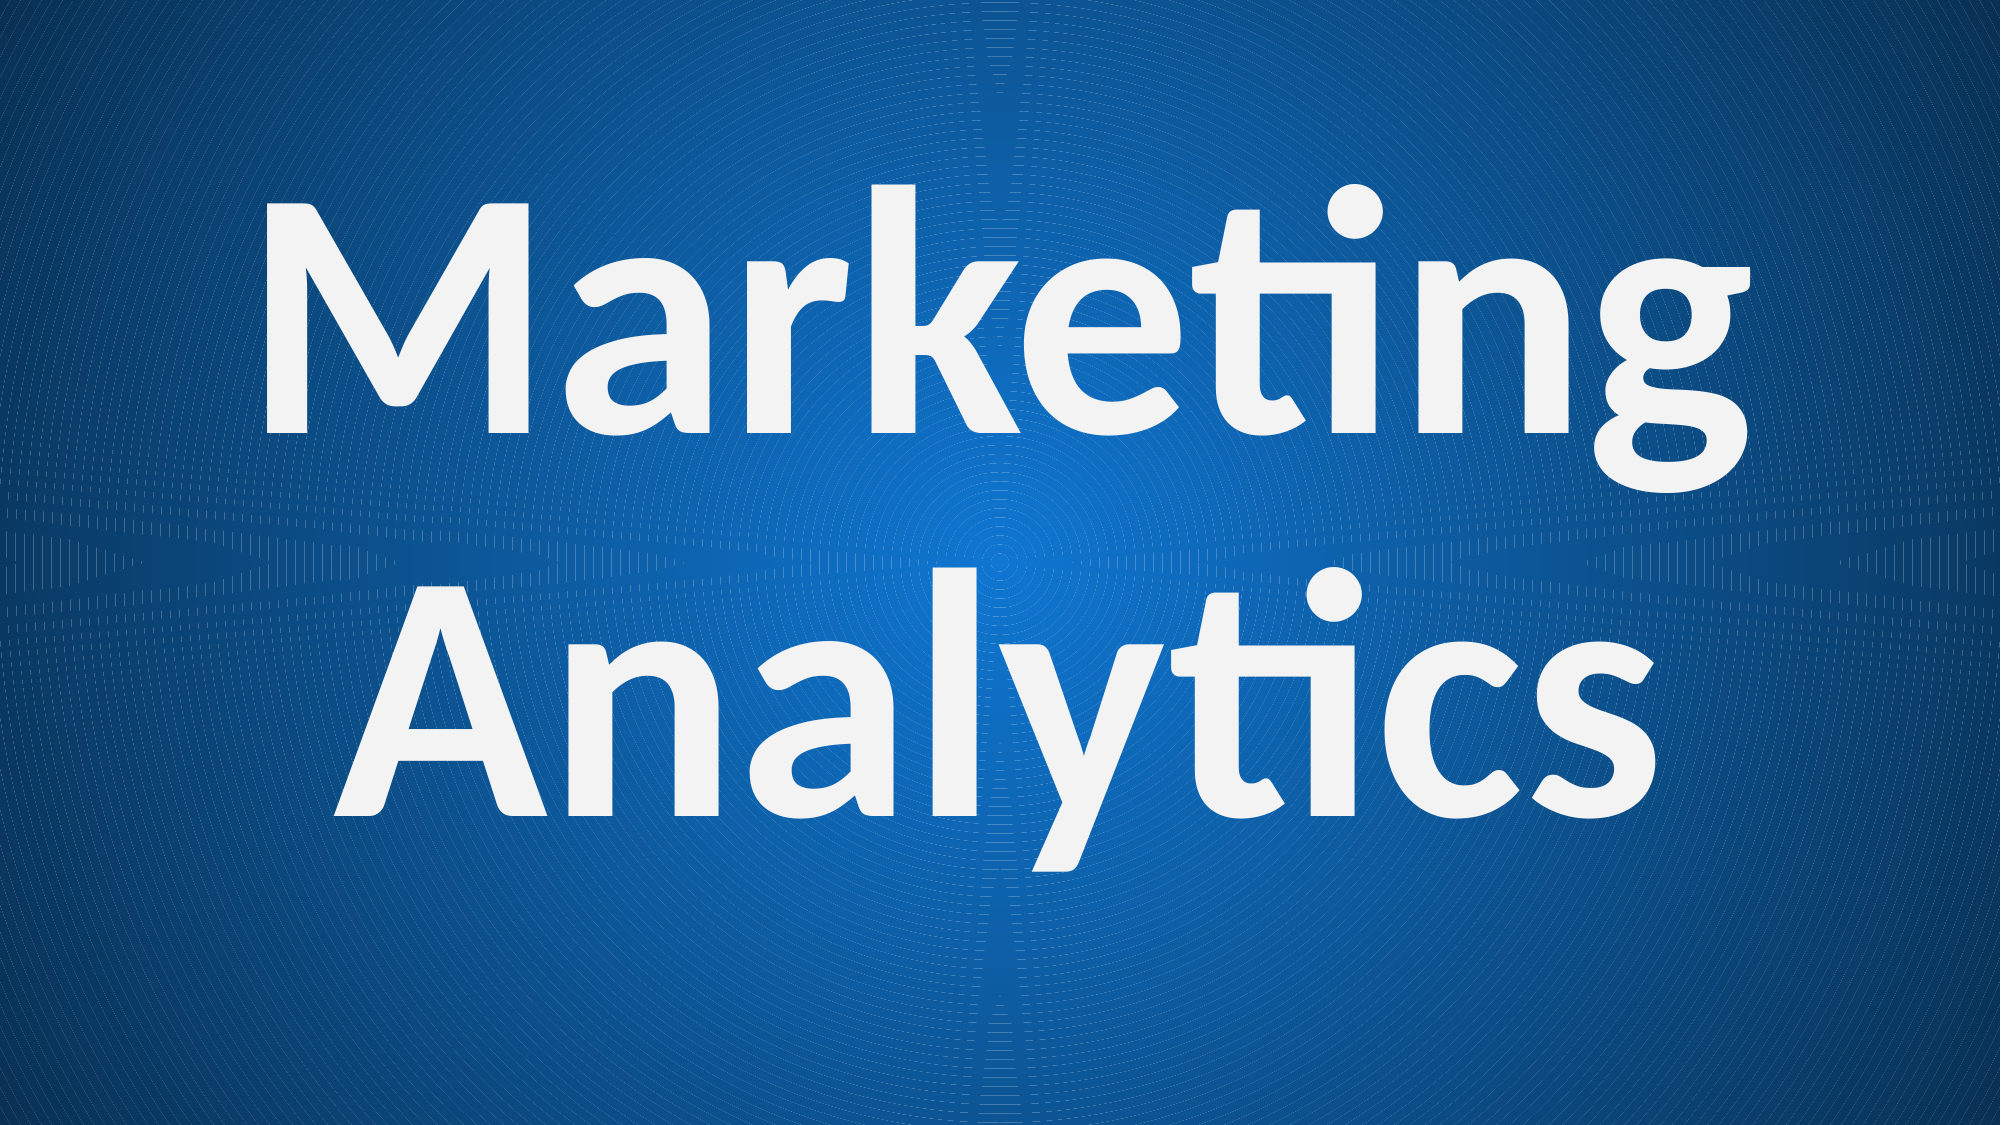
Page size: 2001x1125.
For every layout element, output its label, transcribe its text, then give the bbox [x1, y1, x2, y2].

title Marketing Analytics [0, 508, 2000, 901]
